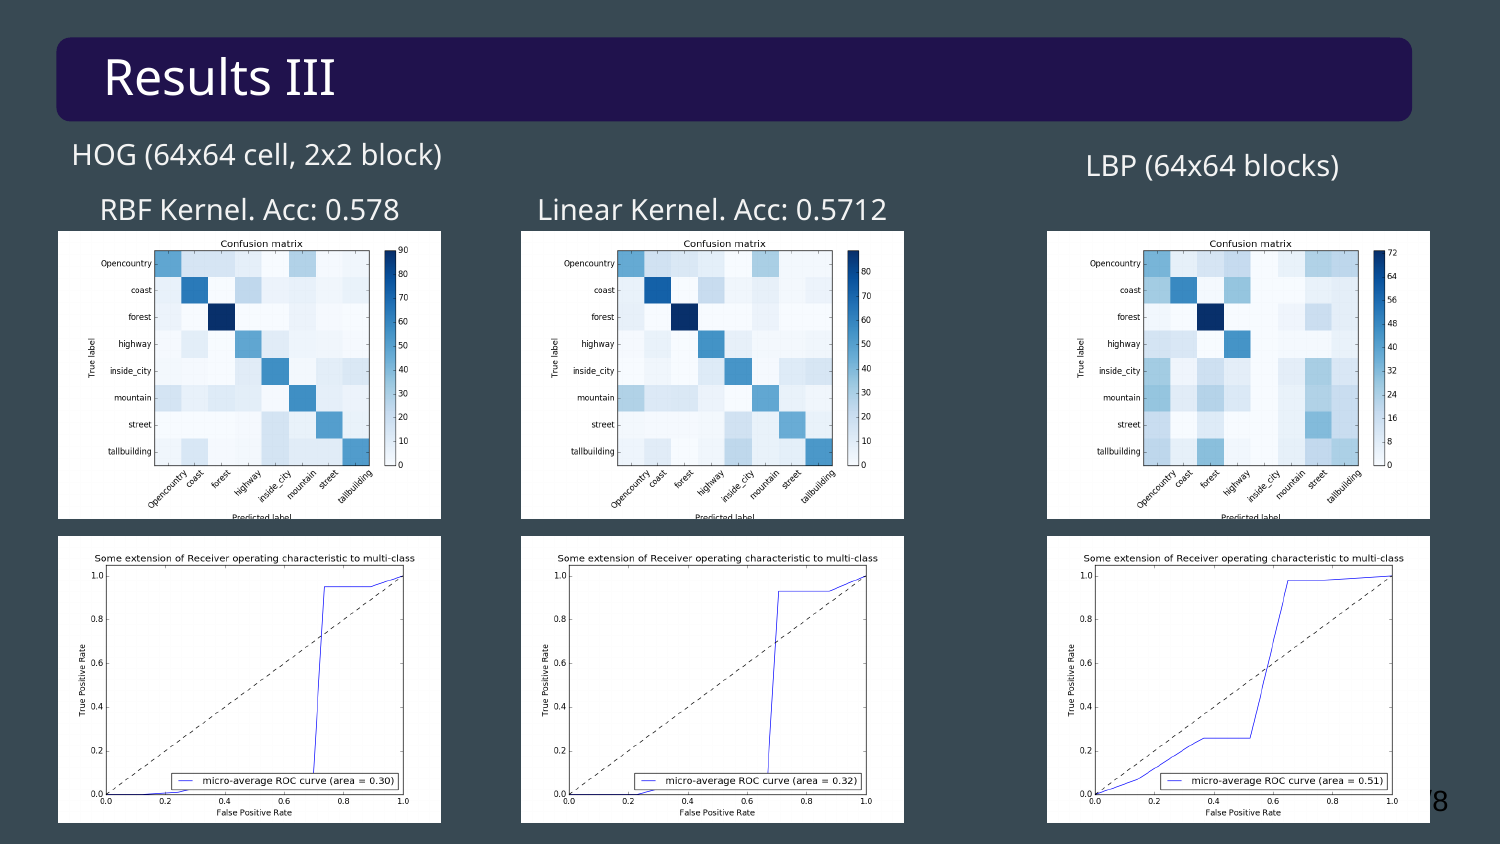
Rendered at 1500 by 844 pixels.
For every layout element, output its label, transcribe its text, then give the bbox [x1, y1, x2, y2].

text_box LBP (64x64 blocks) [1070, 141, 1393, 189]
title RBF Kernel. Acc: 0.578 [58, 176, 441, 225]
picture [1047, 231, 1430, 519]
picture [521, 231, 904, 519]
title Linear Kernel. Acc: 0.5712 [521, 176, 904, 225]
picture [58, 231, 442, 519]
title Results III [88, 30, 411, 124]
picture [58, 535, 442, 823]
slide_number ‹#›/8 [1392, 767, 1483, 833]
picture [1047, 535, 1430, 823]
title HOG (64x64 cell, 2x2 block) [56, 121, 860, 169]
picture [521, 535, 904, 823]
text_box [411, 37, 1413, 122]
text_box [56, 37, 88, 122]
